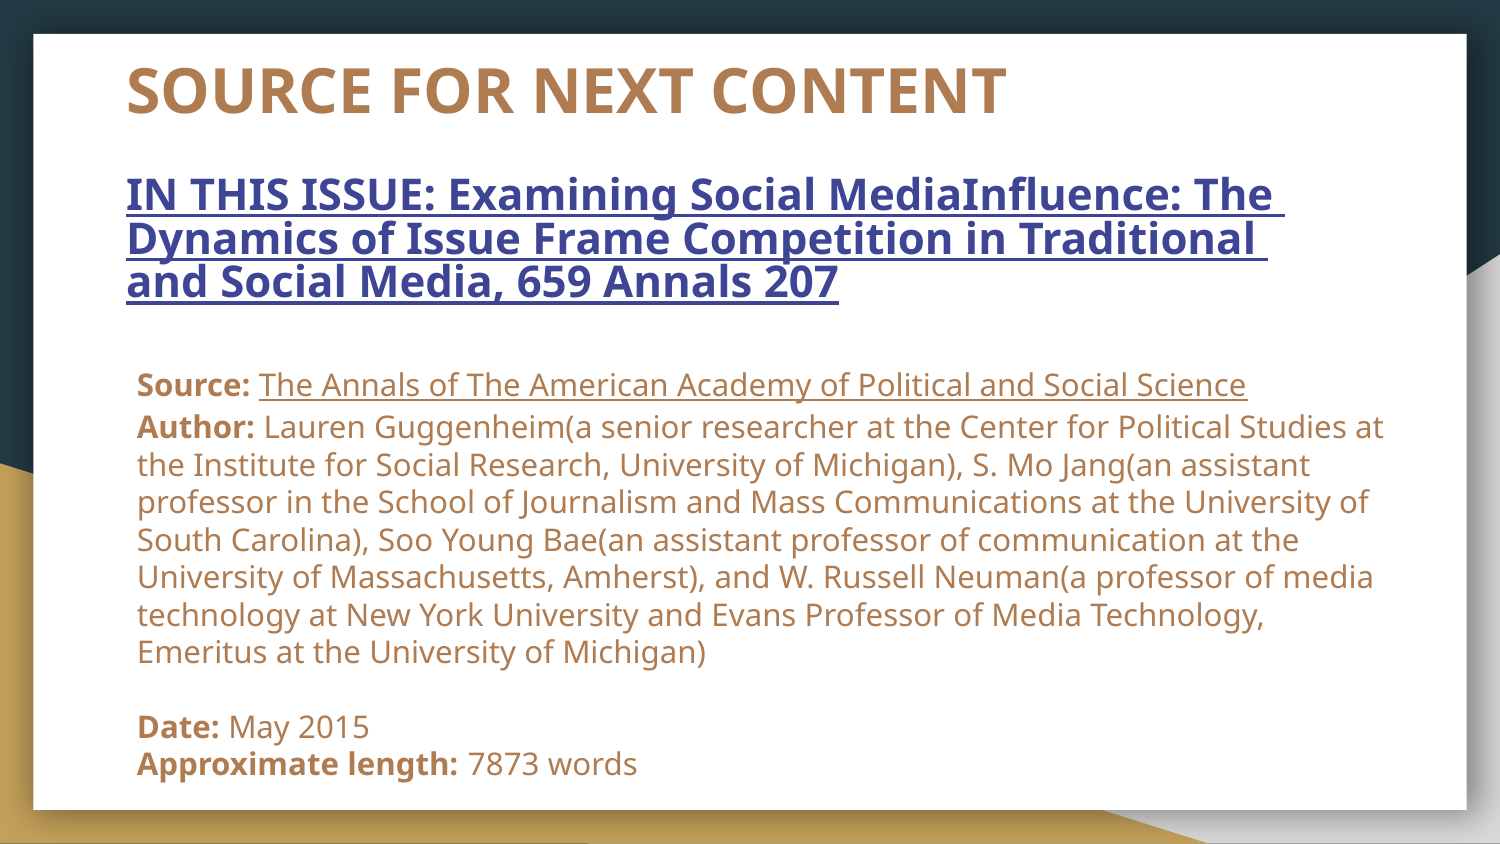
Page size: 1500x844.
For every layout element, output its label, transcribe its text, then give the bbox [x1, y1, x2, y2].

title SOURCE FOR NEXT CONTENT [111, 36, 1306, 151]
list Source: The Annals of The American Academy of Political and Social Science Author: Lauren Guggenheim(a senior researcher at the Center for Political Studies at the Institute for Social Research, University of Michigan), S. Mo Jang(an assistant professor in the School of Journalism and Mass Communications at the University of South Carolina), Soo Young Bae(an assistant professor of communication at the University of Massachusetts, Amherst), and W. Russell Neuman(a professor of media technology at New York University and Evans Professor of Media Technology, Emeritus at the University of Michigan) Date: May 2015 Approximate length: 7873 words [121, 349, 1407, 844]
subtitle IN THIS ISSUE: Examining Social MediaInfluence: The Dynamics of Issue Frame Competition in Traditional and Social Media, 659 Annals 207 [111, 151, 1306, 217]
